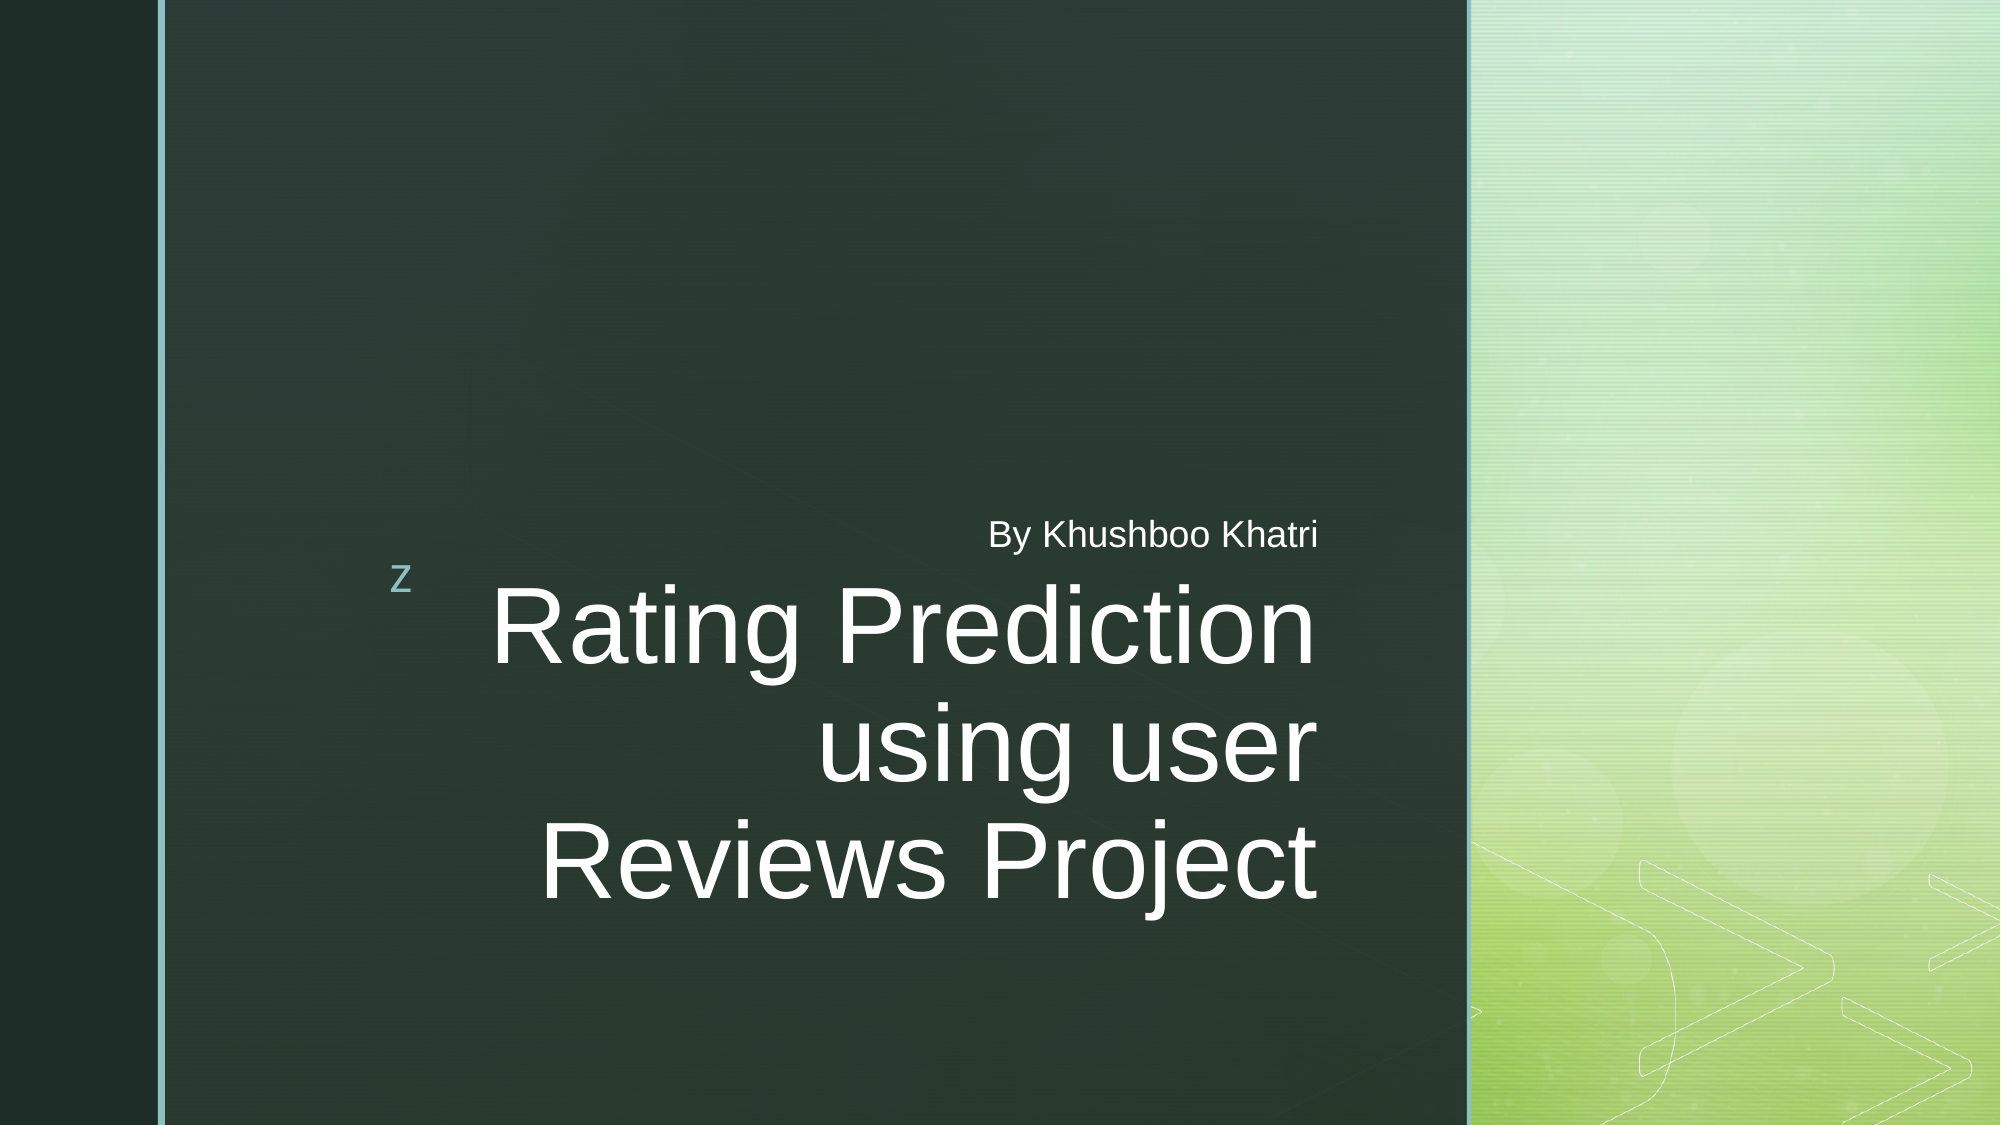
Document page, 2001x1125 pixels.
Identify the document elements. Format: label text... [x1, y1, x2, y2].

picture [1472, 0, 2001, 1125]
subtitle By Khushboo Khatri [454, 372, 1334, 563]
title Rating Prediction using user Reviews Project [428, 562, 1334, 935]
